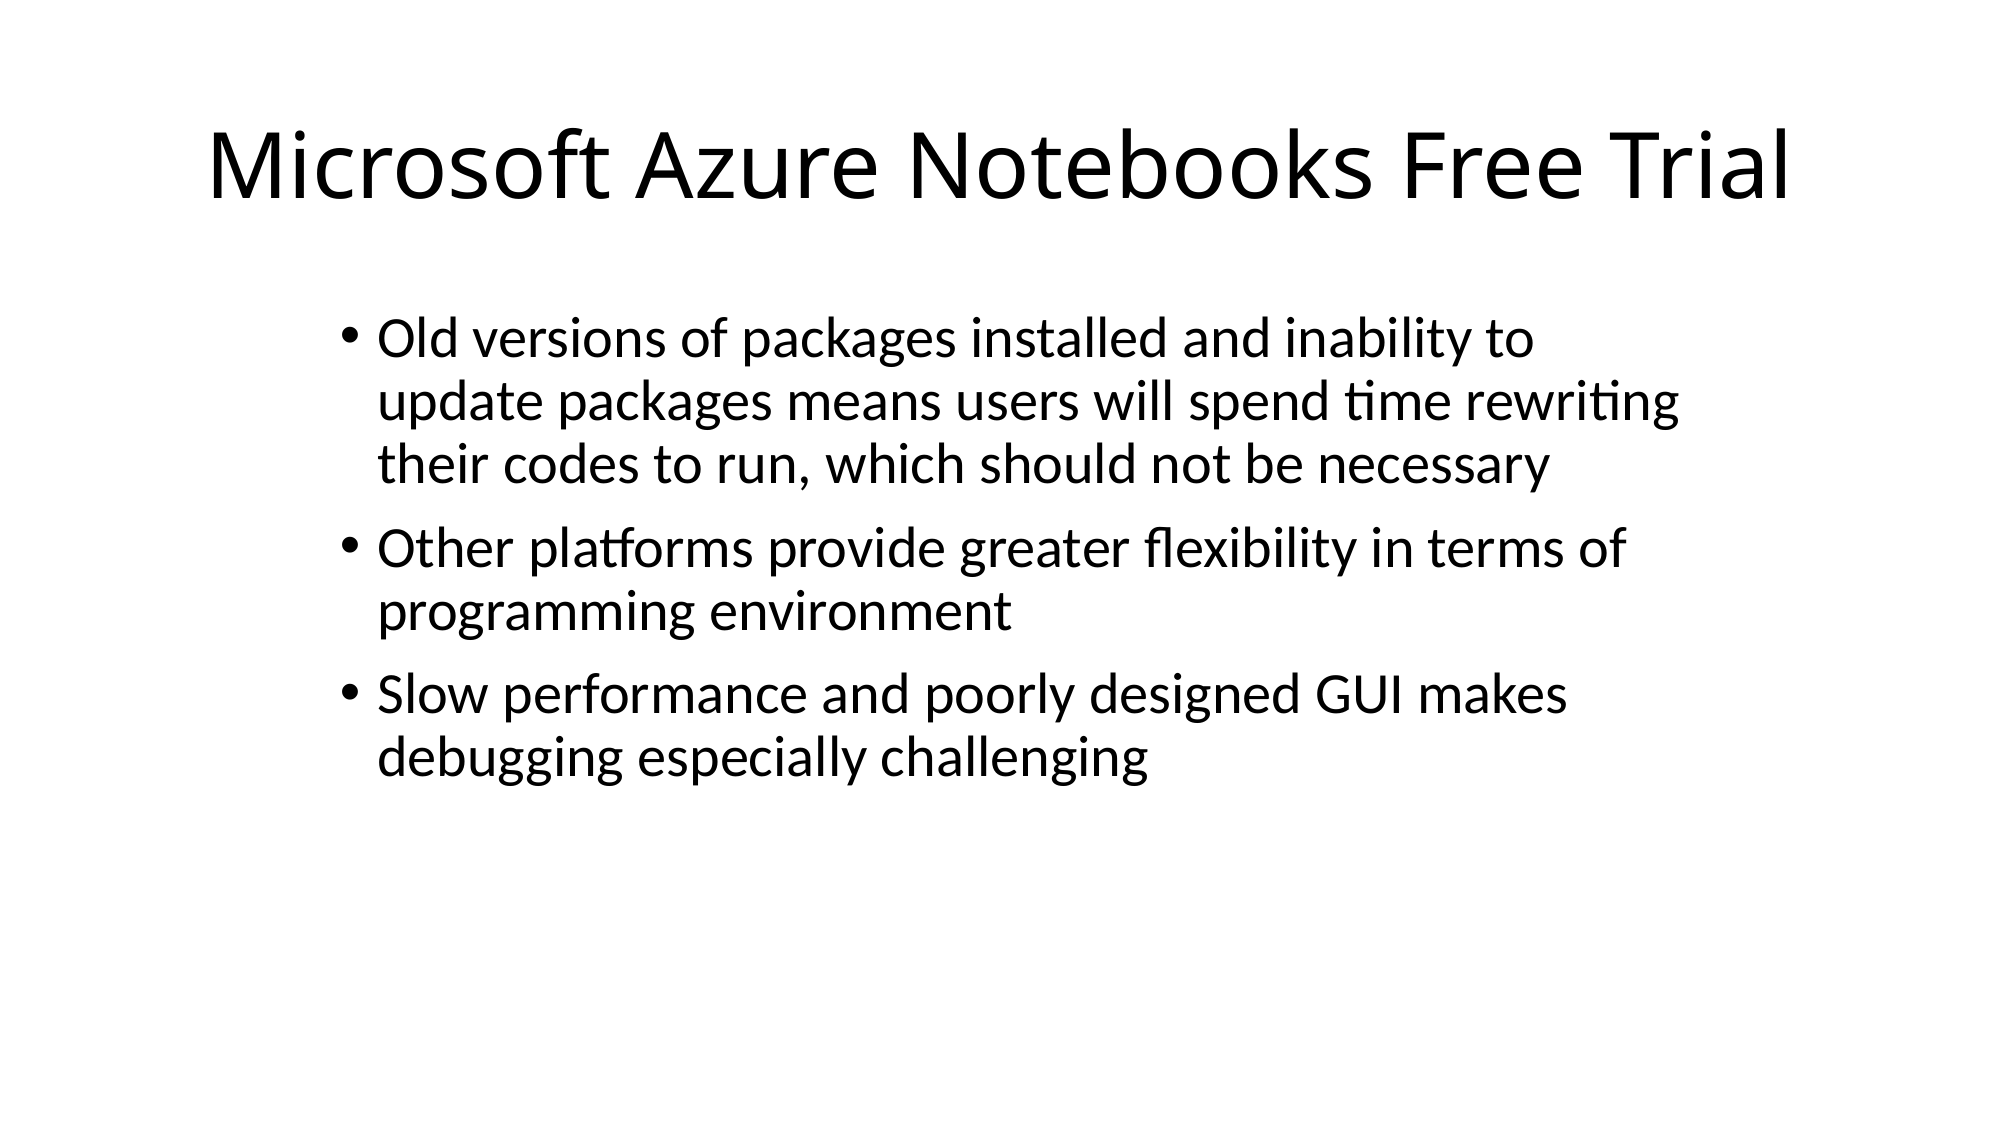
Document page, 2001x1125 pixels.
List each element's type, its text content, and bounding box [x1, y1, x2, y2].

list Old versions of packages installed and inability to update packages means users will spend time rewriting their codes to run, which should not be necessary Other platforms provide greater flexibility in terms of programming environment Slow performance and poorly designed GUI makes debugging especially challenging [324, 299, 1718, 830]
title Microsoft Azure Notebooks Free Trial [137, 59, 1863, 278]
